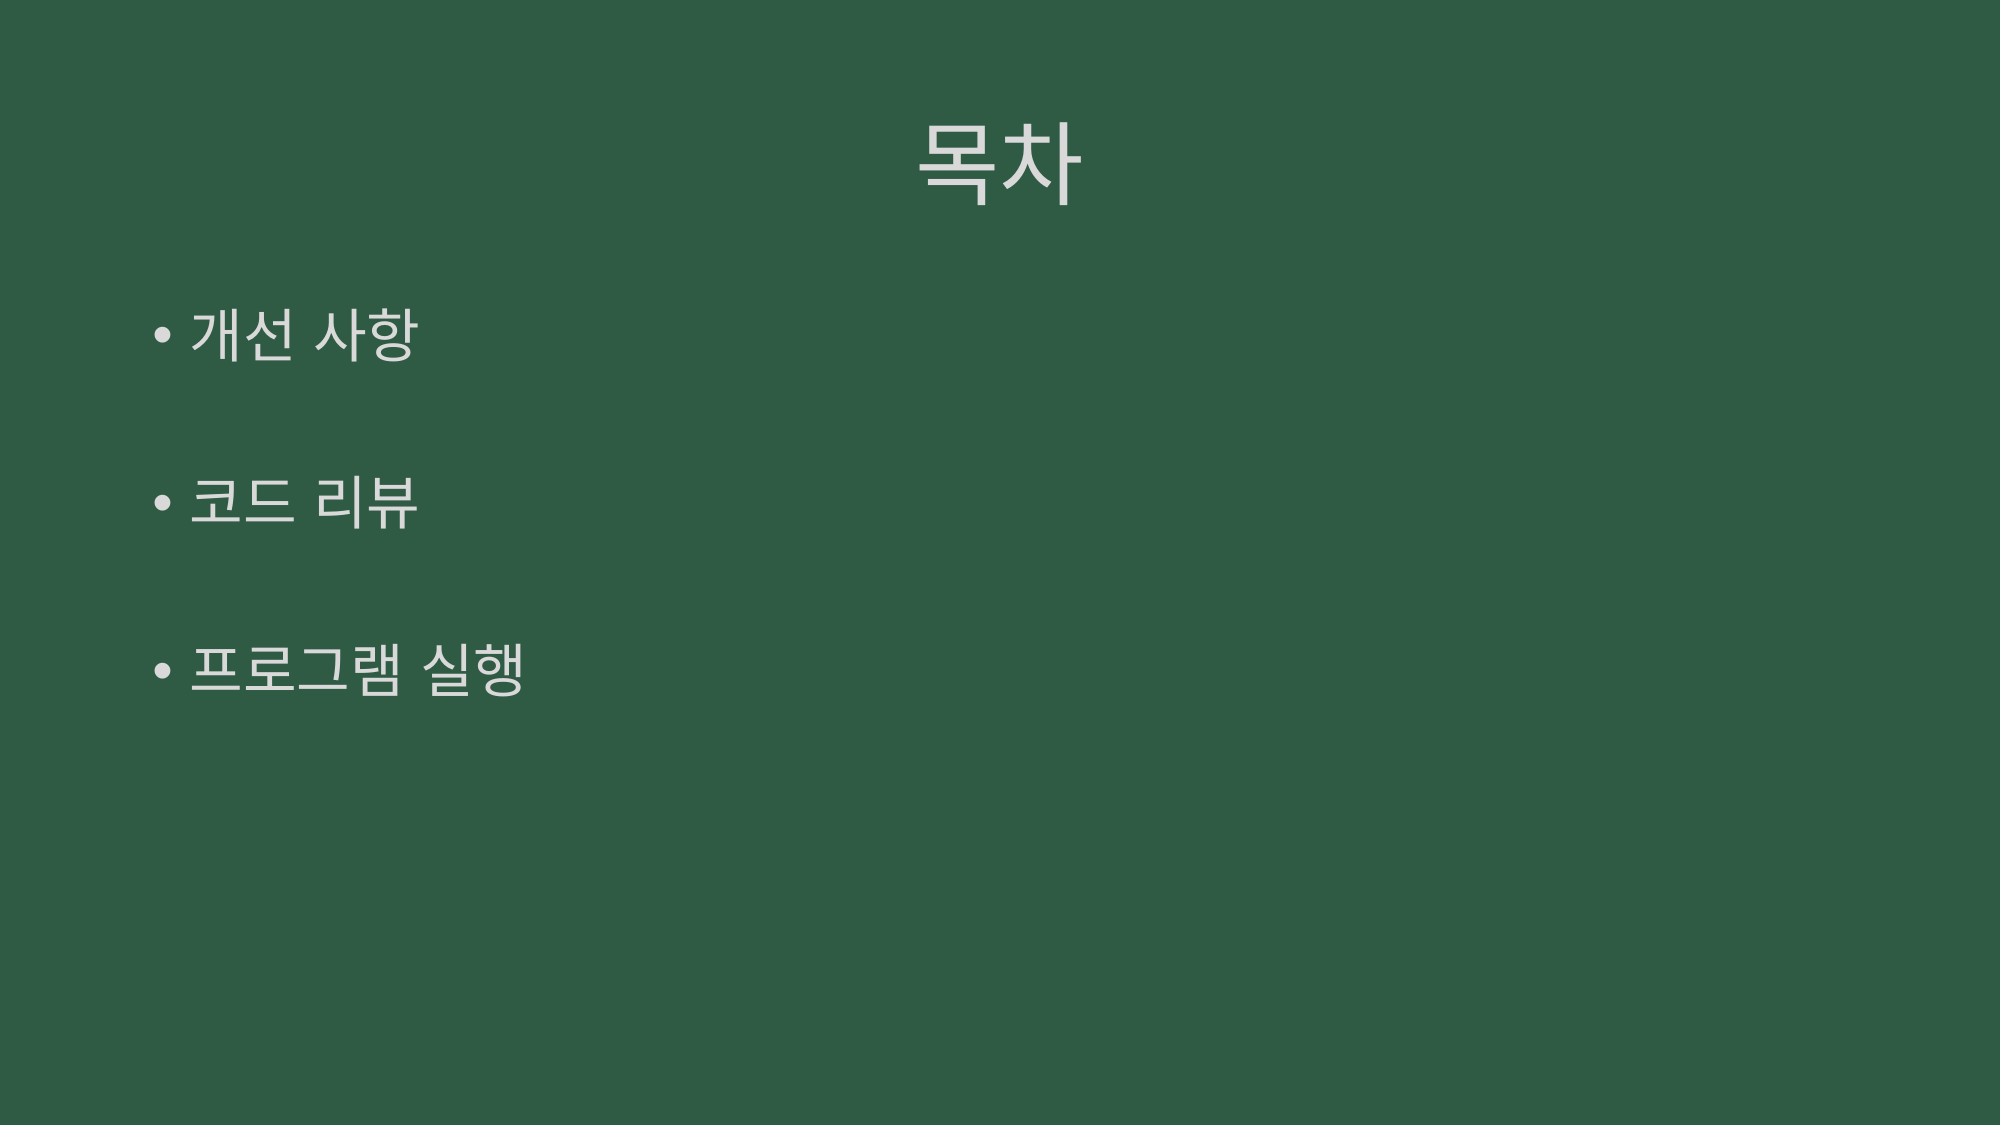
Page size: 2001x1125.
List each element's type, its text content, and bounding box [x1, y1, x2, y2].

title 목차 [137, 59, 1863, 278]
list 개선 사항 코드 리뷰 프로그램 실행 [137, 299, 1863, 1014]
